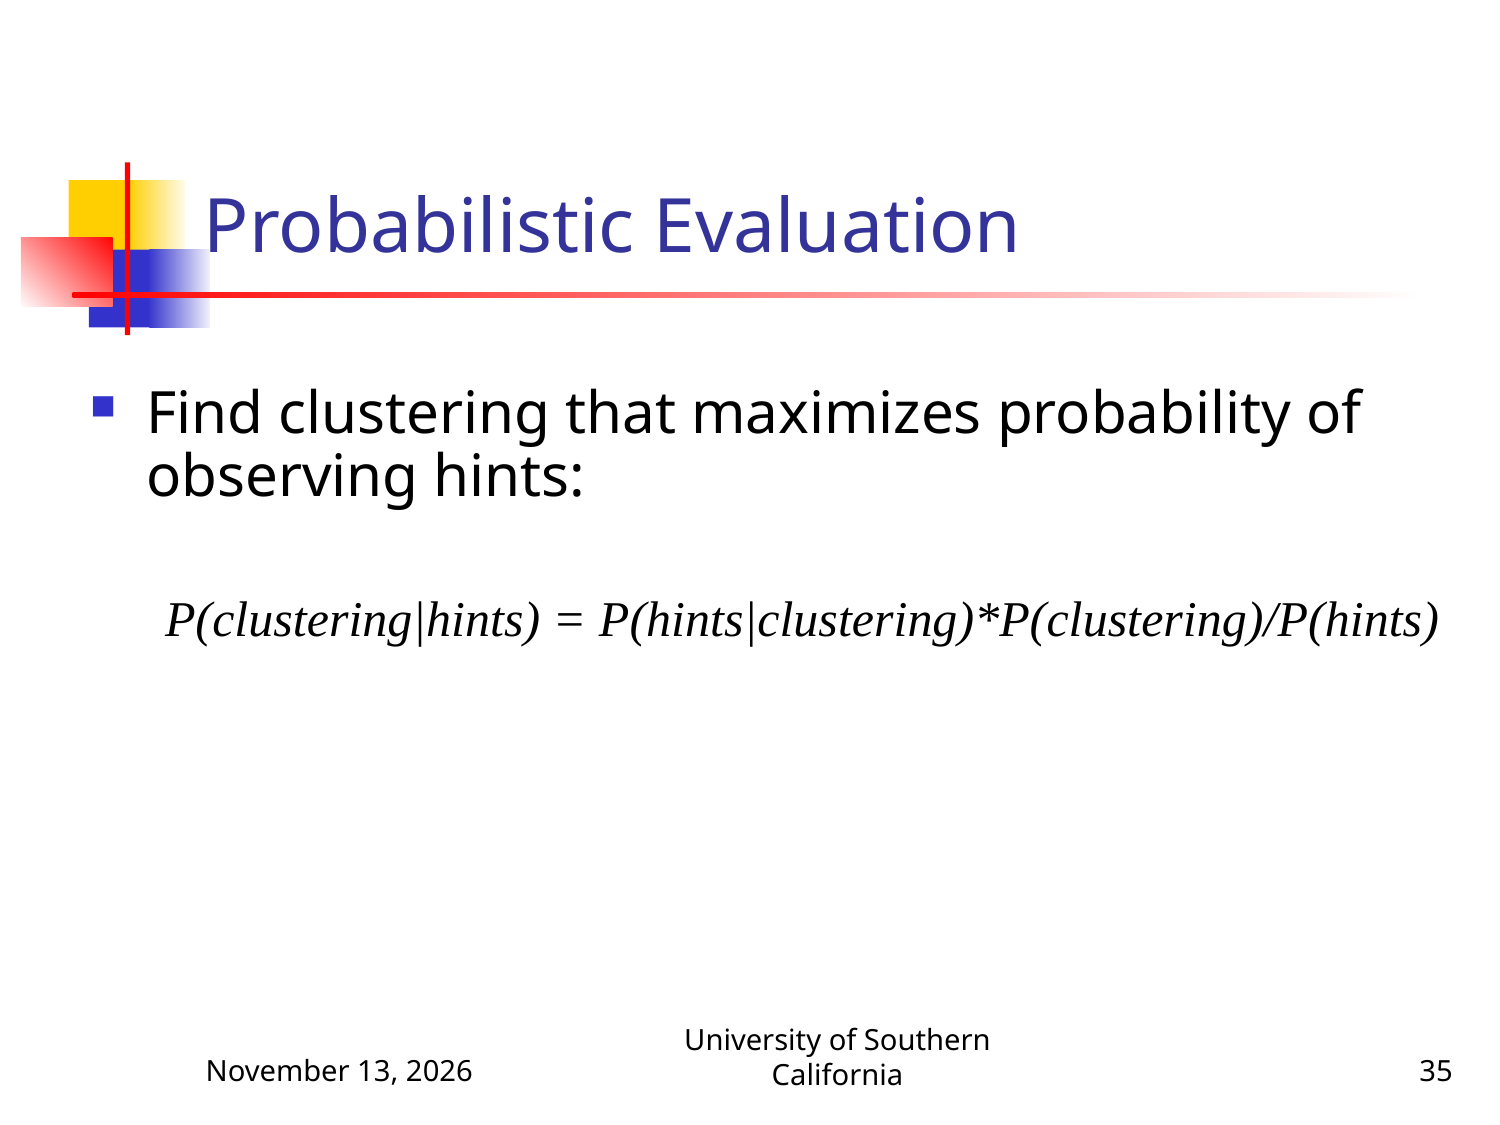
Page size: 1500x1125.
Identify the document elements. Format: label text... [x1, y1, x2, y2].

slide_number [190, 1023, 504, 1100]
footer University of Southern California [599, 1023, 1076, 1100]
slide_number 35 [1154, 1023, 1468, 1100]
title Probabilistic Evaluation [188, 35, 1468, 275]
list Find clustering that maximizes probability of observing hints: P(clustering|hints) = P(hints|clustering)*P(clustering)/P(hints) [75, 375, 1472, 994]
